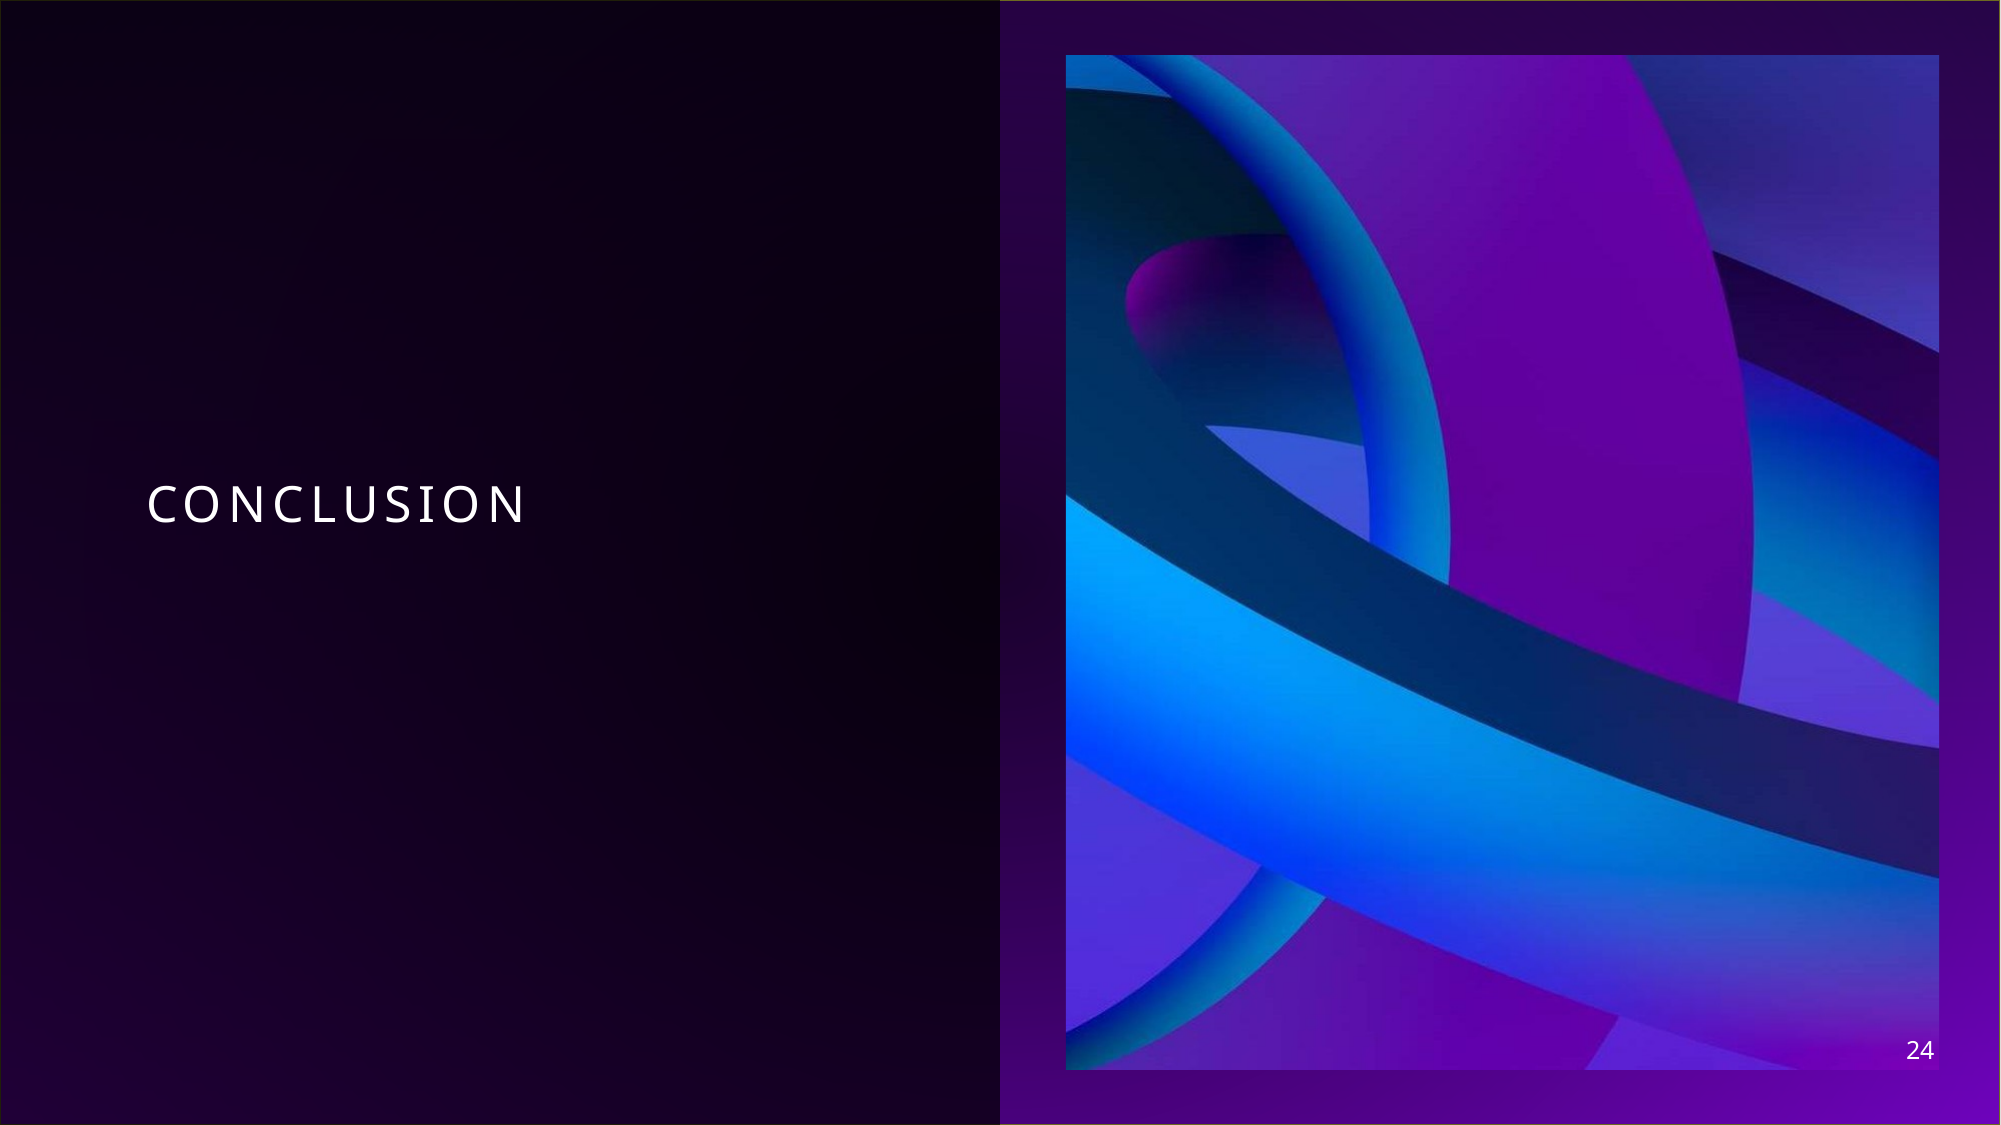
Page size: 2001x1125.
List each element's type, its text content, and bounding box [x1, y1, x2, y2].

title conclusion [131, 83, 945, 541]
picture [1065, 55, 1940, 1070]
slide_number 24 [1499, 1021, 1950, 1082]
